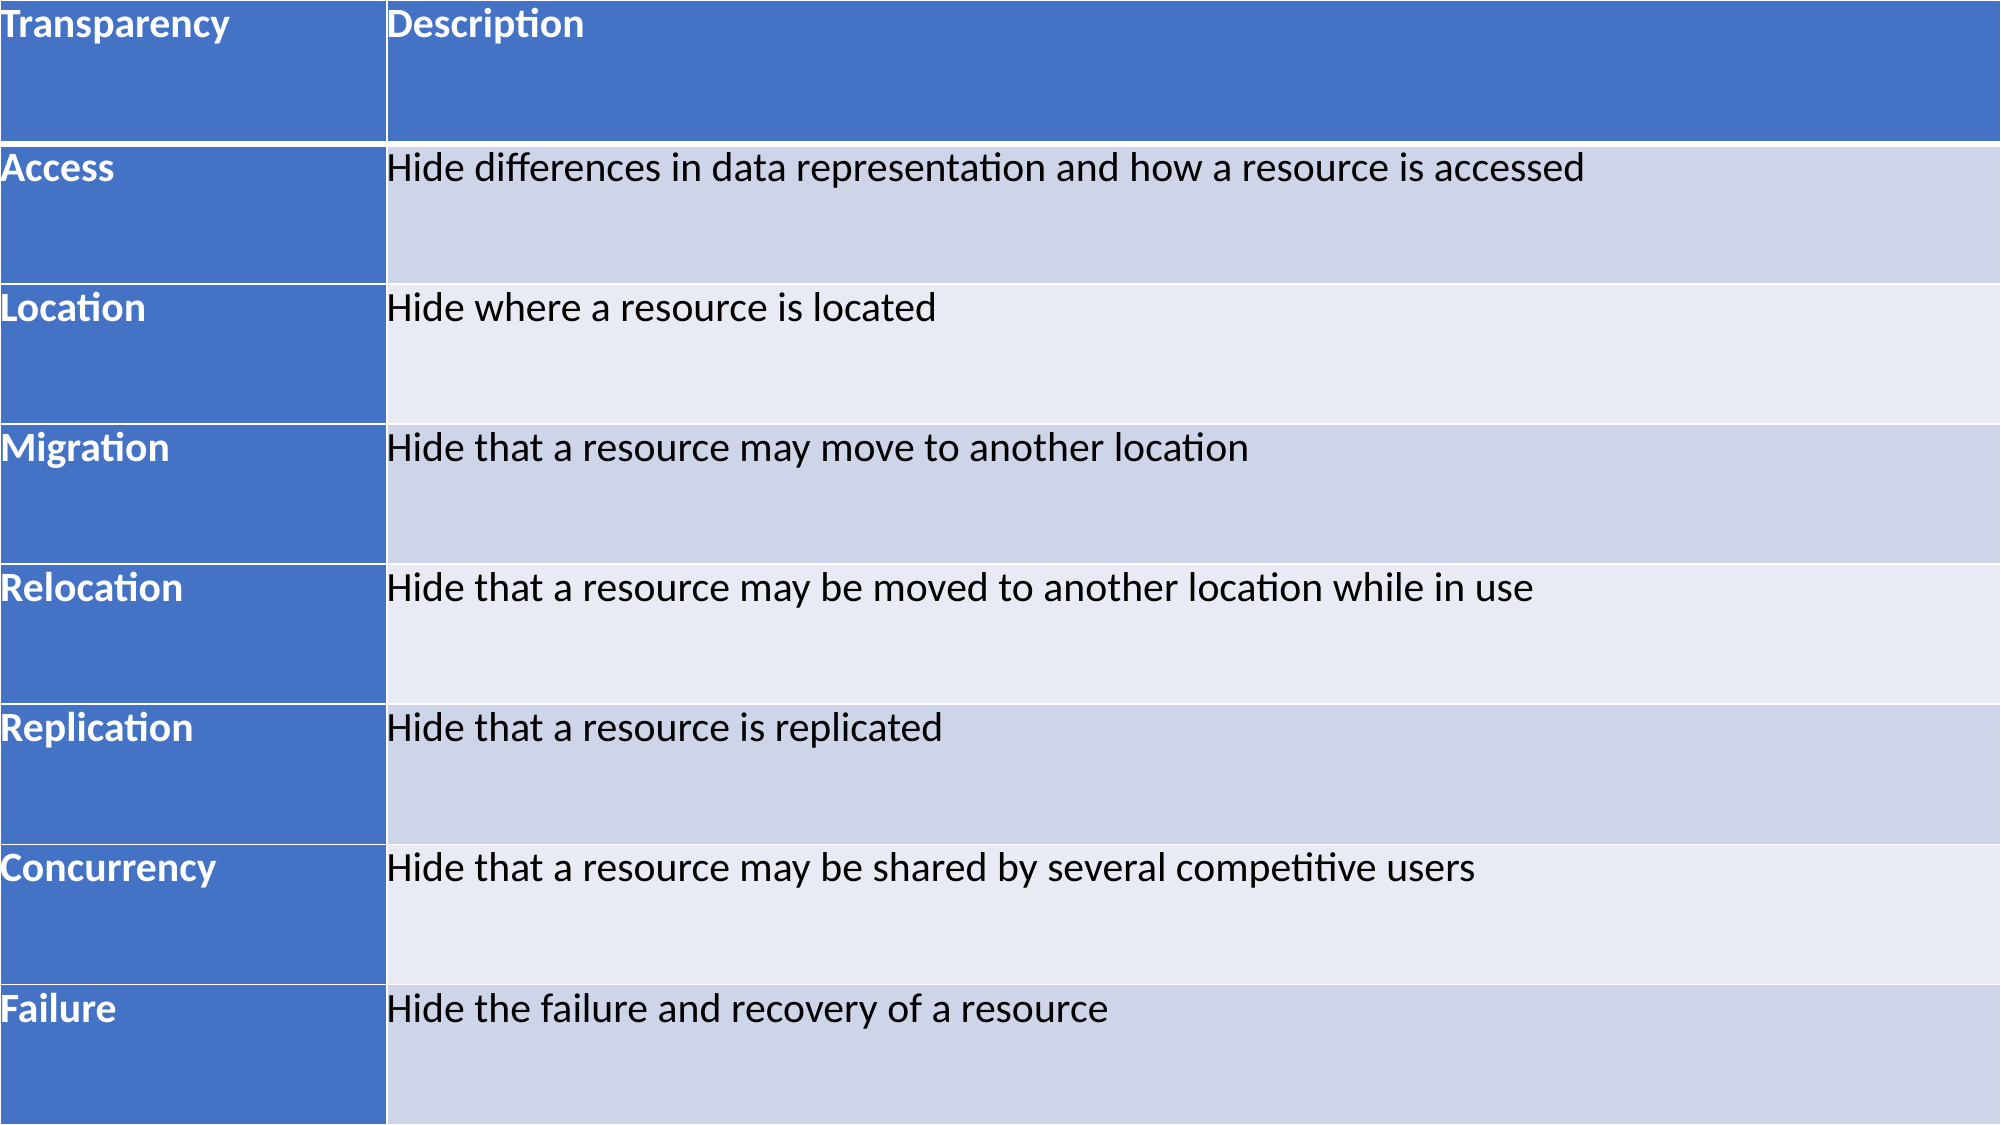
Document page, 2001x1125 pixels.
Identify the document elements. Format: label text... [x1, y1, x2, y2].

table_cell Replication [1, 705, 386, 844]
table_cell Concurrency [1, 845, 386, 984]
table_cell Hide differences in data representation and how a resource is accessed [388, 147, 2000, 283]
table_cell Hide that a resource may be shared by several competitive users [388, 845, 2000, 984]
table_cell Hide that a resource may move to another location [388, 425, 2000, 563]
table_cell Hide where a resource is located [388, 285, 2000, 423]
table_header Transparency [1, 1, 386, 141]
table_cell Access [1, 147, 386, 283]
table_cell Migration [1, 425, 386, 563]
table_cell Failure [1, 985, 386, 1124]
table_cell Relocation [1, 565, 386, 703]
table_cell Hide the failure and recovery of a resource [388, 985, 2000, 1124]
table_cell Location [1, 285, 386, 423]
table_cell Hide that a resource is replicated [388, 705, 2000, 844]
table_cell Hide that a resource may be moved to another location while in use [388, 565, 2000, 703]
table_header Description [388, 1, 2000, 141]
